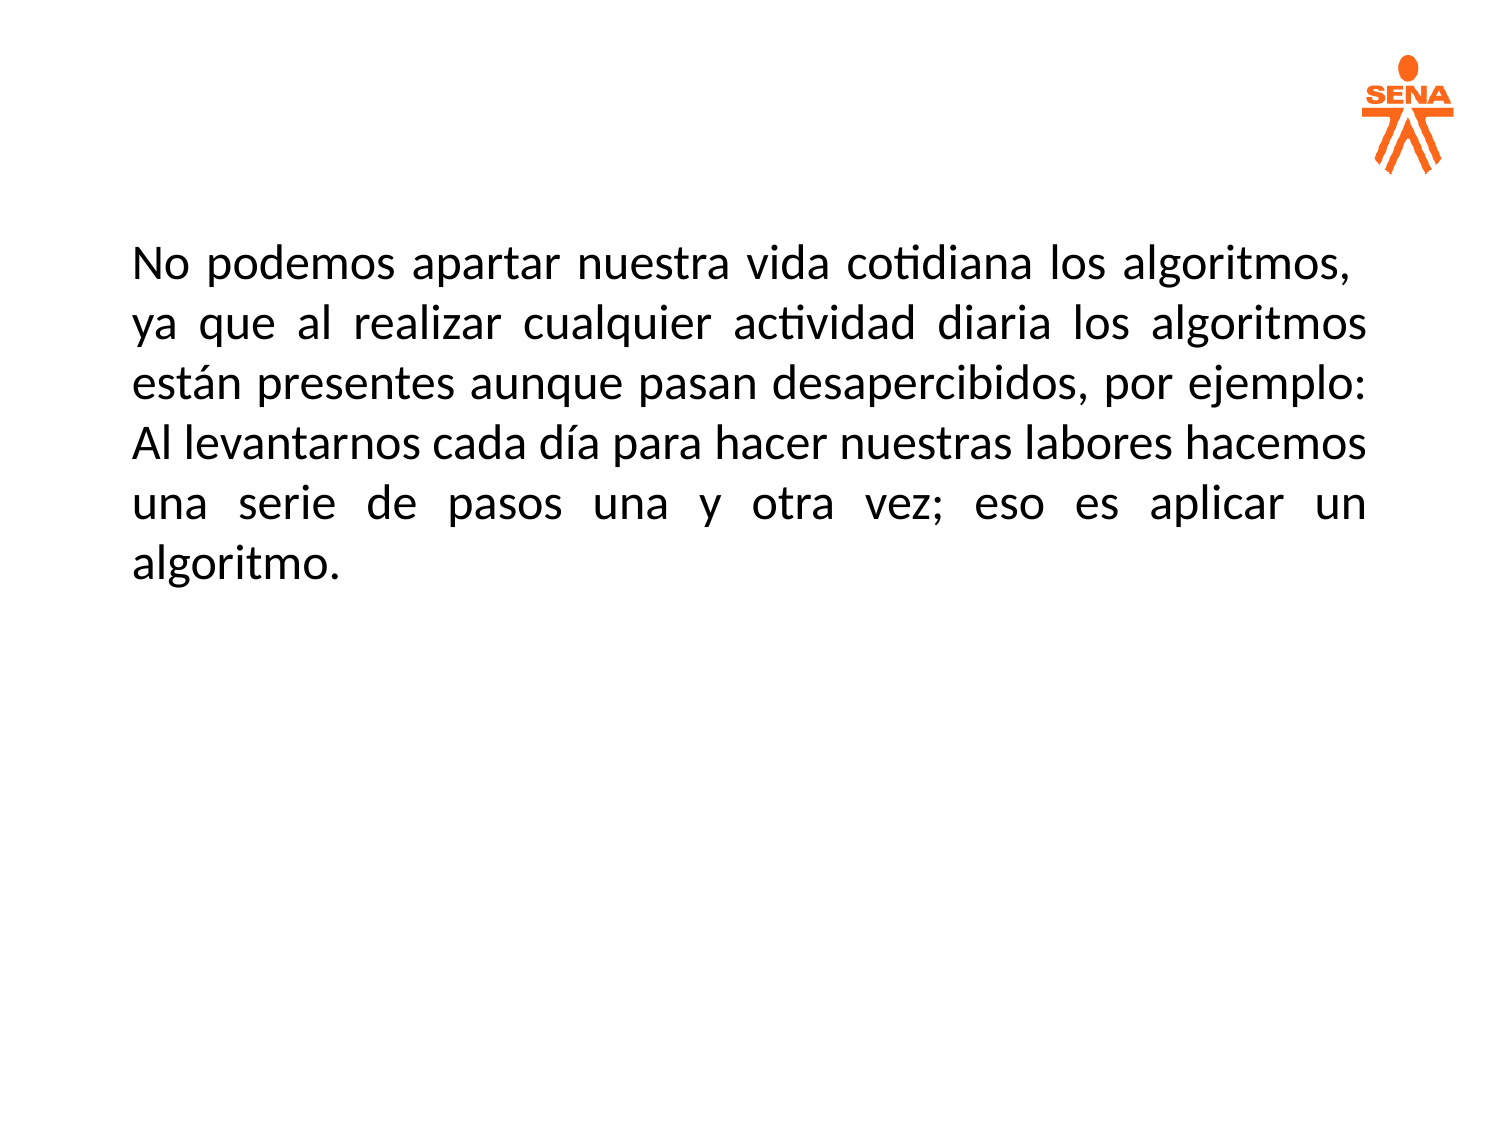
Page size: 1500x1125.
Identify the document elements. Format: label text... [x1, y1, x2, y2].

picture [1330, 0, 1500, 208]
text_box No podemos apartar nuestra vida cotidiana los algoritmos, ya que al realizar cualquier actividad diaria los algoritmos están presentes aunque pasan desapercibidos, por ejemplo: Al levantarnos cada día para hacer nuestras labores hacemos una serie de pasos una y otra vez; eso es aplicar un algoritmo. [117, 222, 1383, 658]
